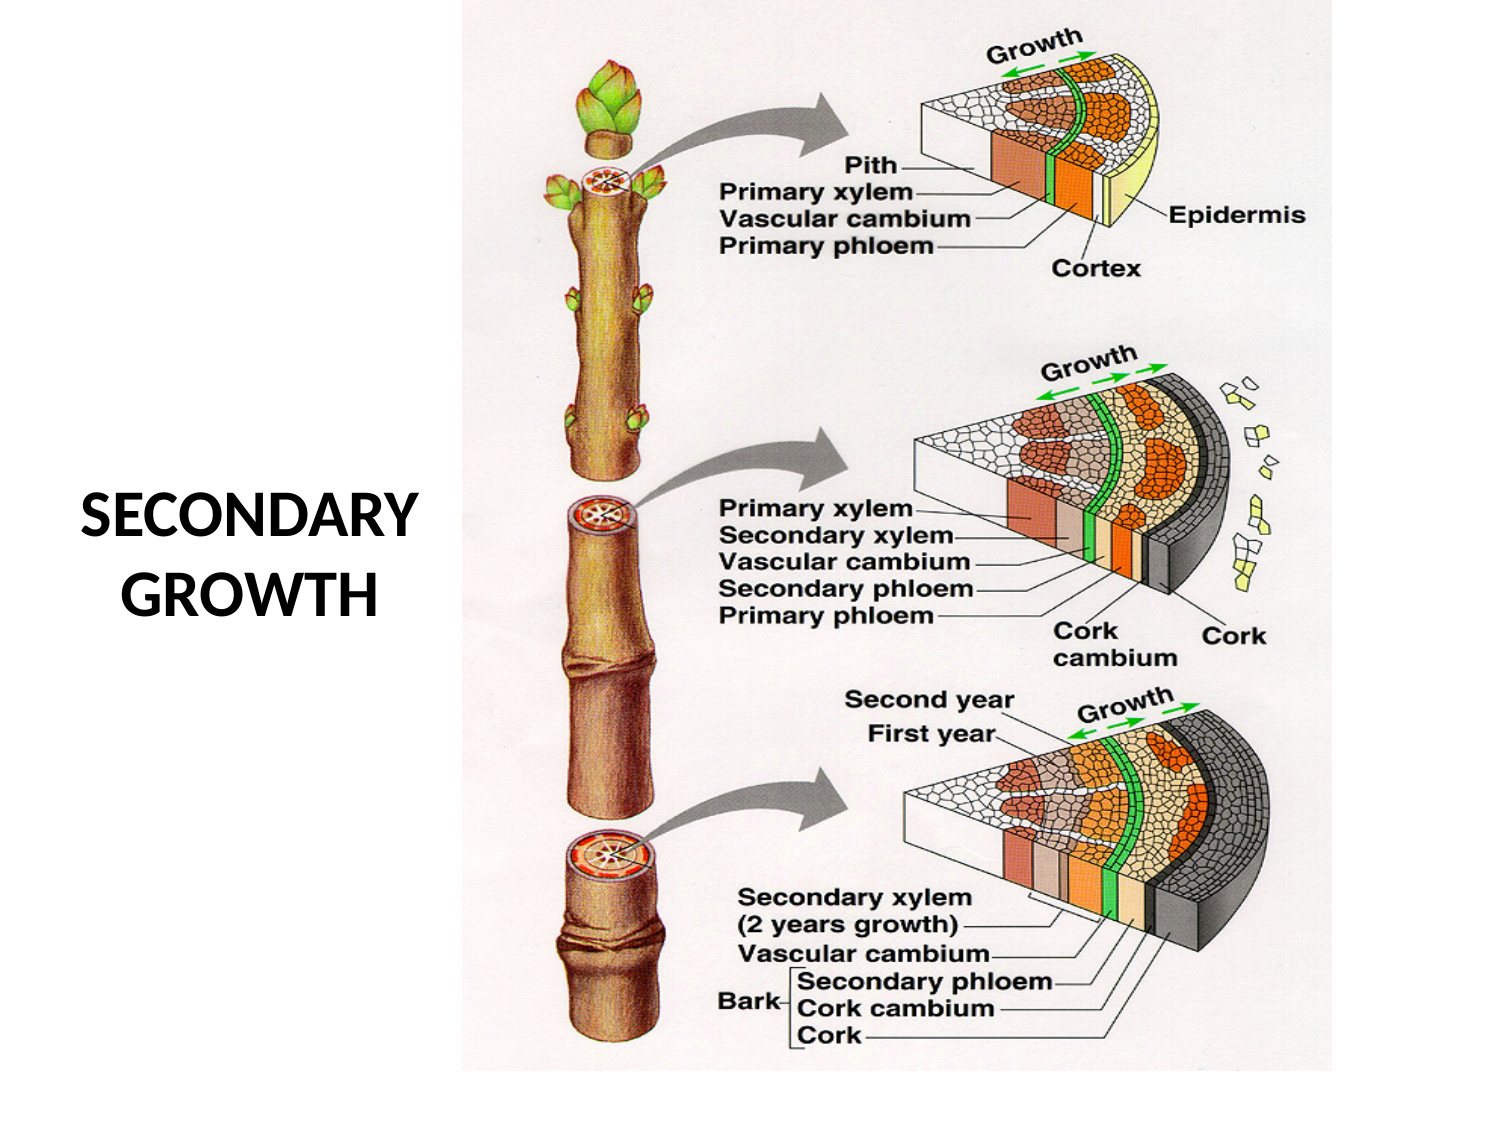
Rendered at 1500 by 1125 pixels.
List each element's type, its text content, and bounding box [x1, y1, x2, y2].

text_box SECONDARY GROWTH [37, 299, 457, 800]
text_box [462, 0, 1332, 1071]
